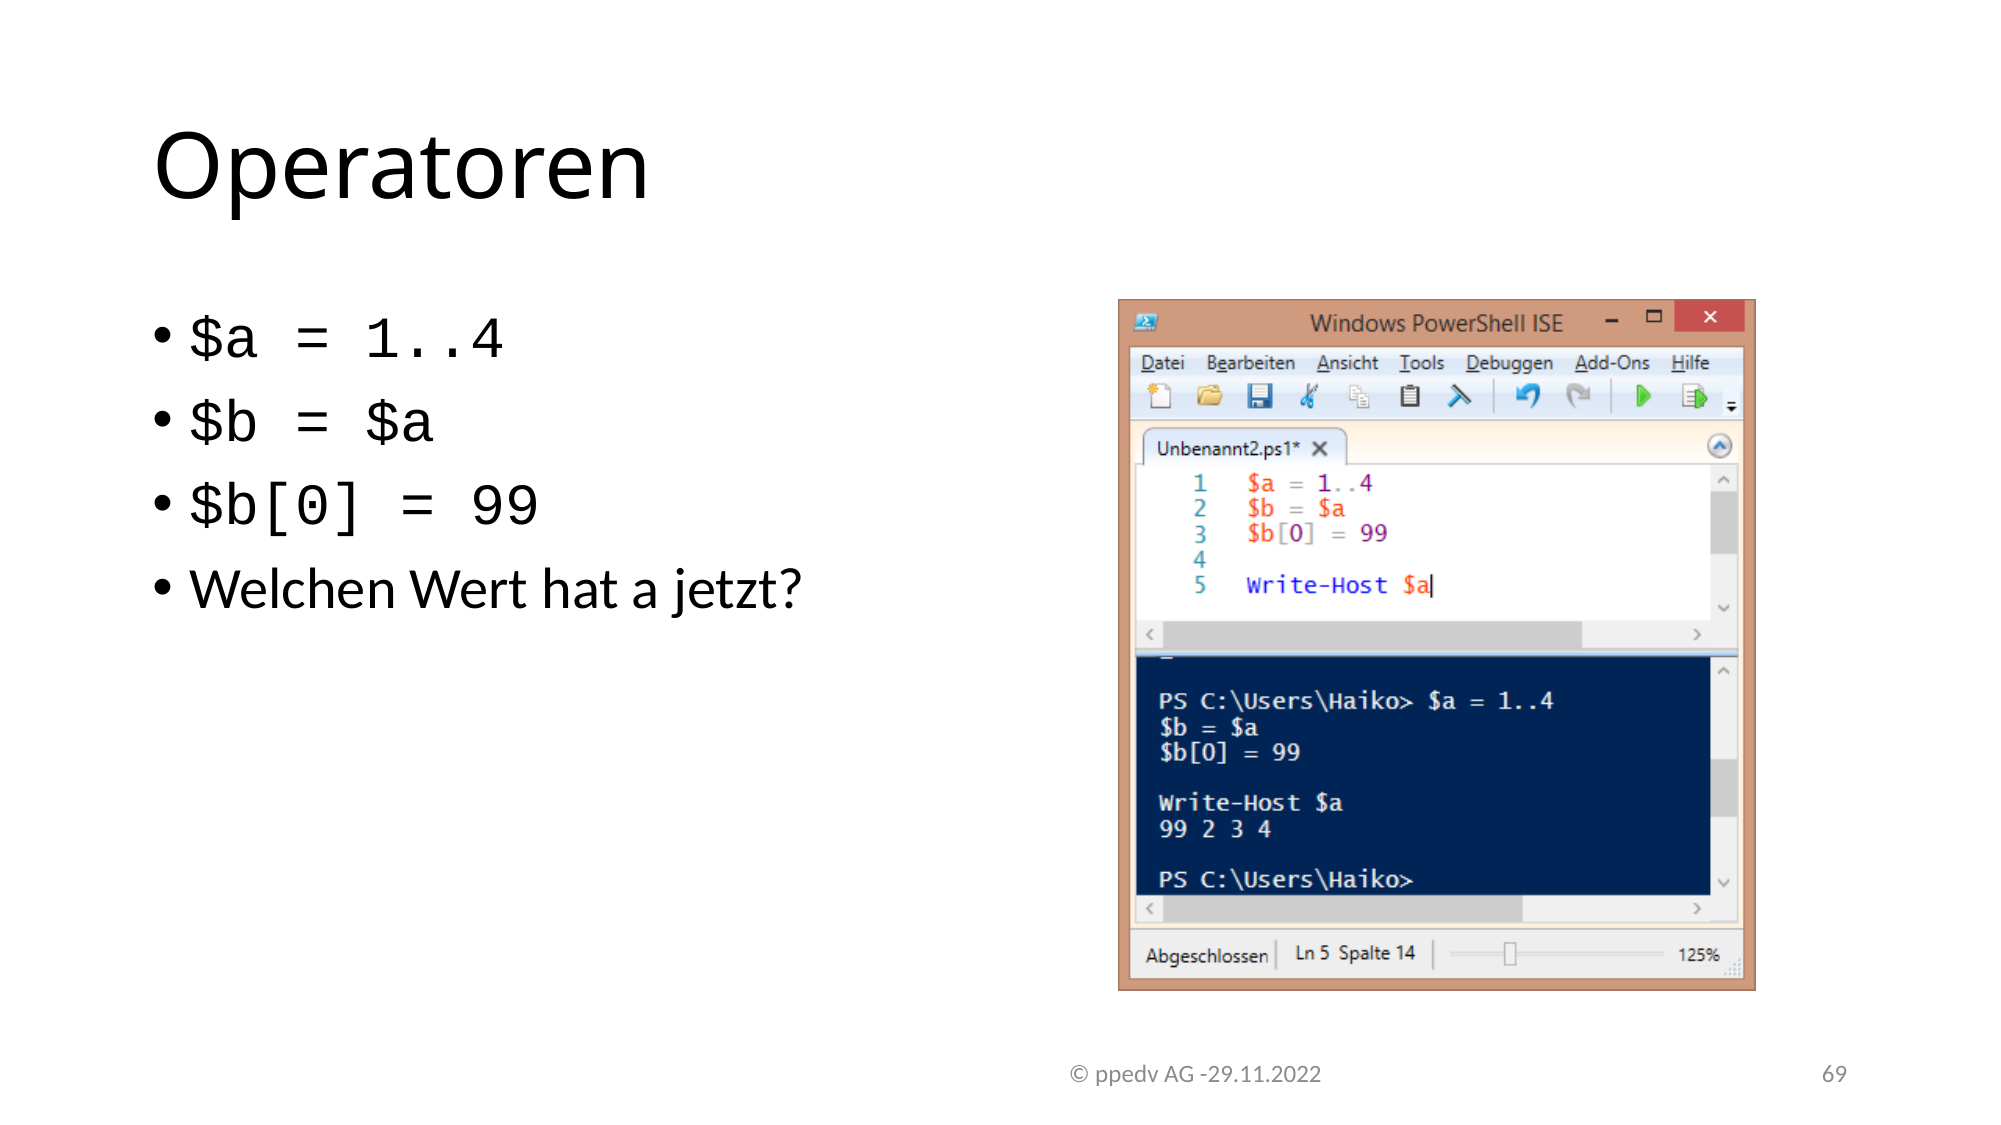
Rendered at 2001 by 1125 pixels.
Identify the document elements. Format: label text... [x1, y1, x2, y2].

footer © ppedv AG -29.11.2022 [662, 1042, 1338, 1103]
picture [1118, 299, 1756, 991]
slide_number 69 [1412, 1042, 1863, 1103]
list $a = 1..4 $b = $a $b[0] = 99 Welchen Wert hat a jetzt? [137, 299, 1863, 1014]
title Operatoren [137, 59, 1863, 278]
